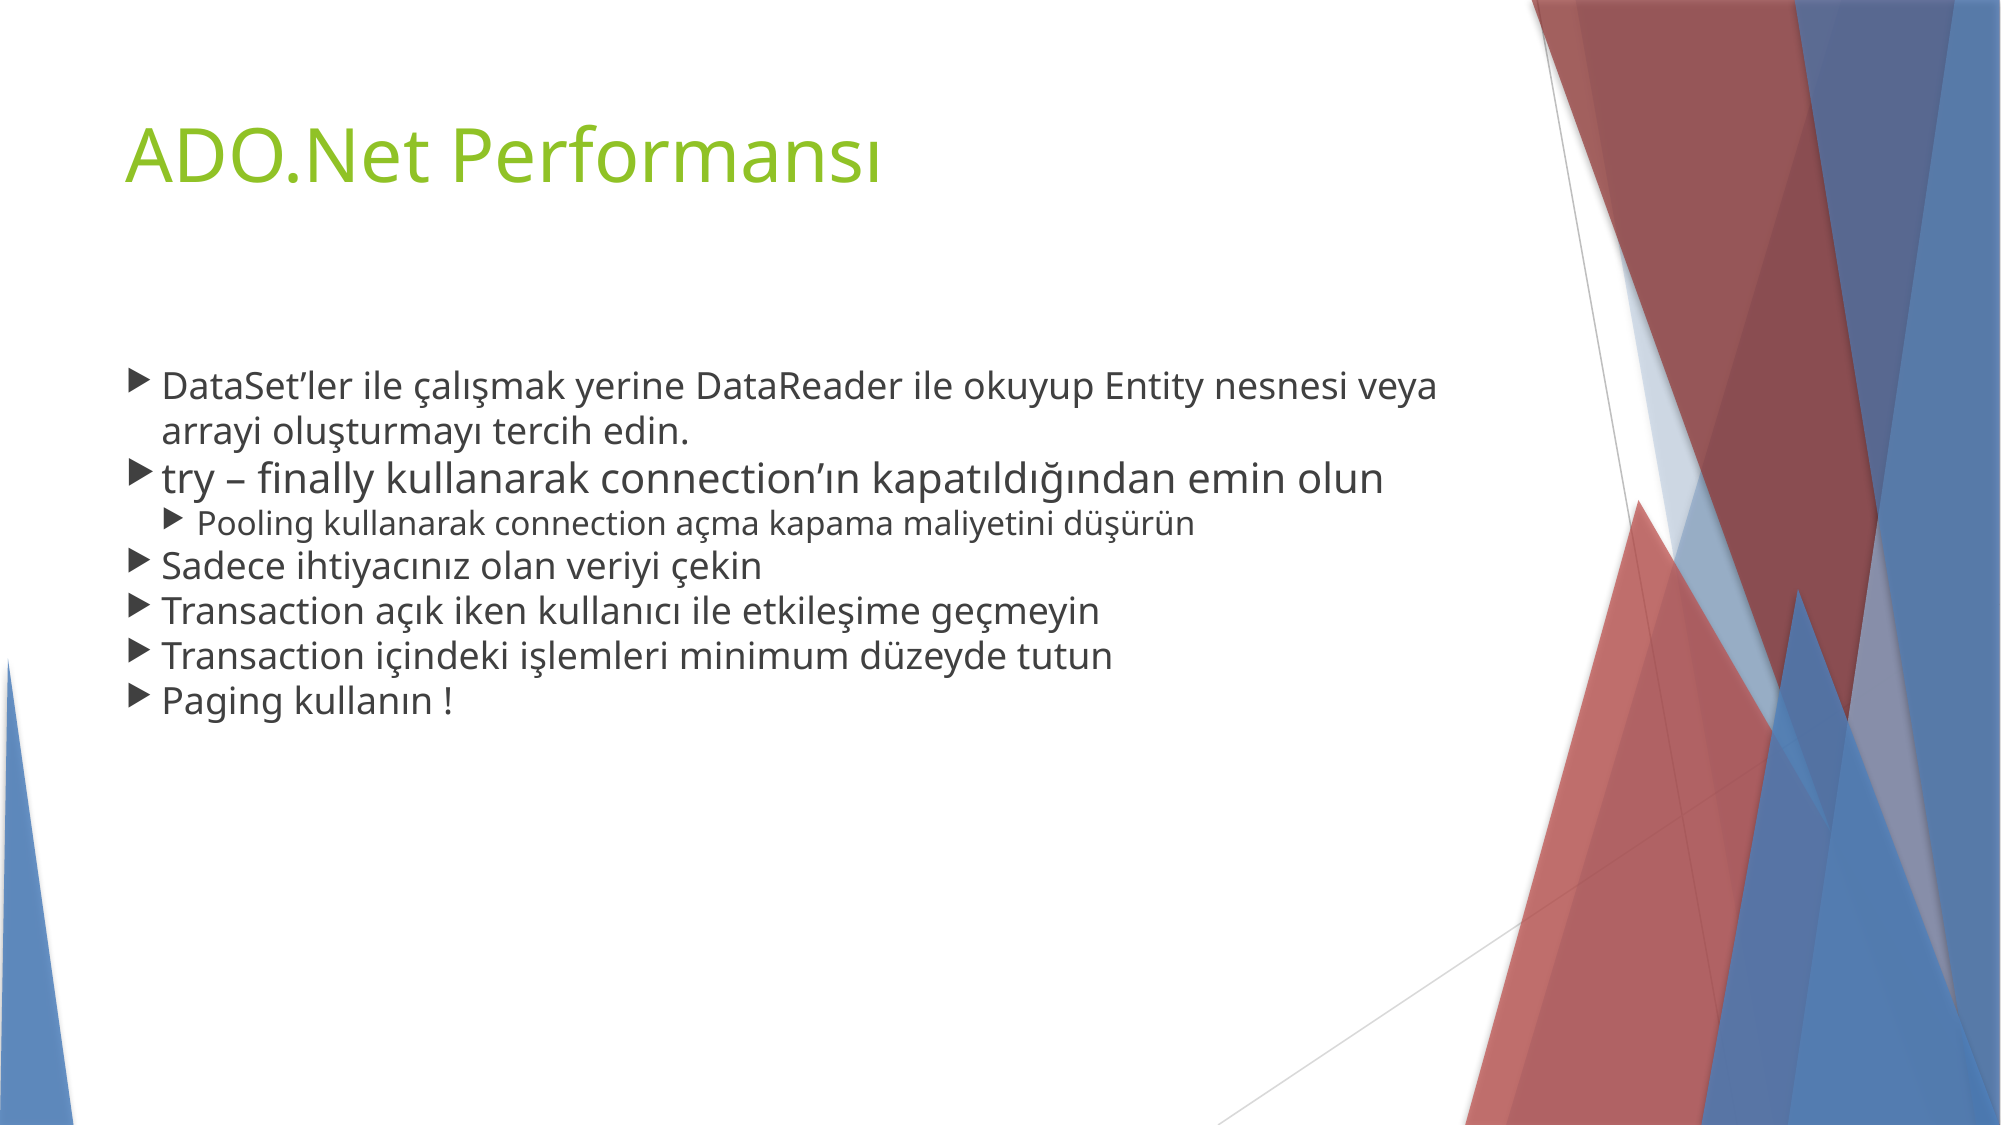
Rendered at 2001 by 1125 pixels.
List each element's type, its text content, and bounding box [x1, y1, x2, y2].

text_box ADO.Net Performansı [111, 99, 1522, 317]
text_box DataSet’ler ile çalışmak yerine DataReader ile okuyup Entity nesnesi veya arrayi oluşturmayı tercih edin. try – finally kullanarak connection’ın kapatıldığından emin olun Pooling kullanarak connection açma kapama maliyetini düşürün Sadece ihtiyacınız olan veriyi çekin Transaction açık iken kullanıcı ile etkileşime geçmeyin Transaction içindeki işlemleri minimum düzeyde tutun Paging kullanın ! [111, 354, 1522, 991]
